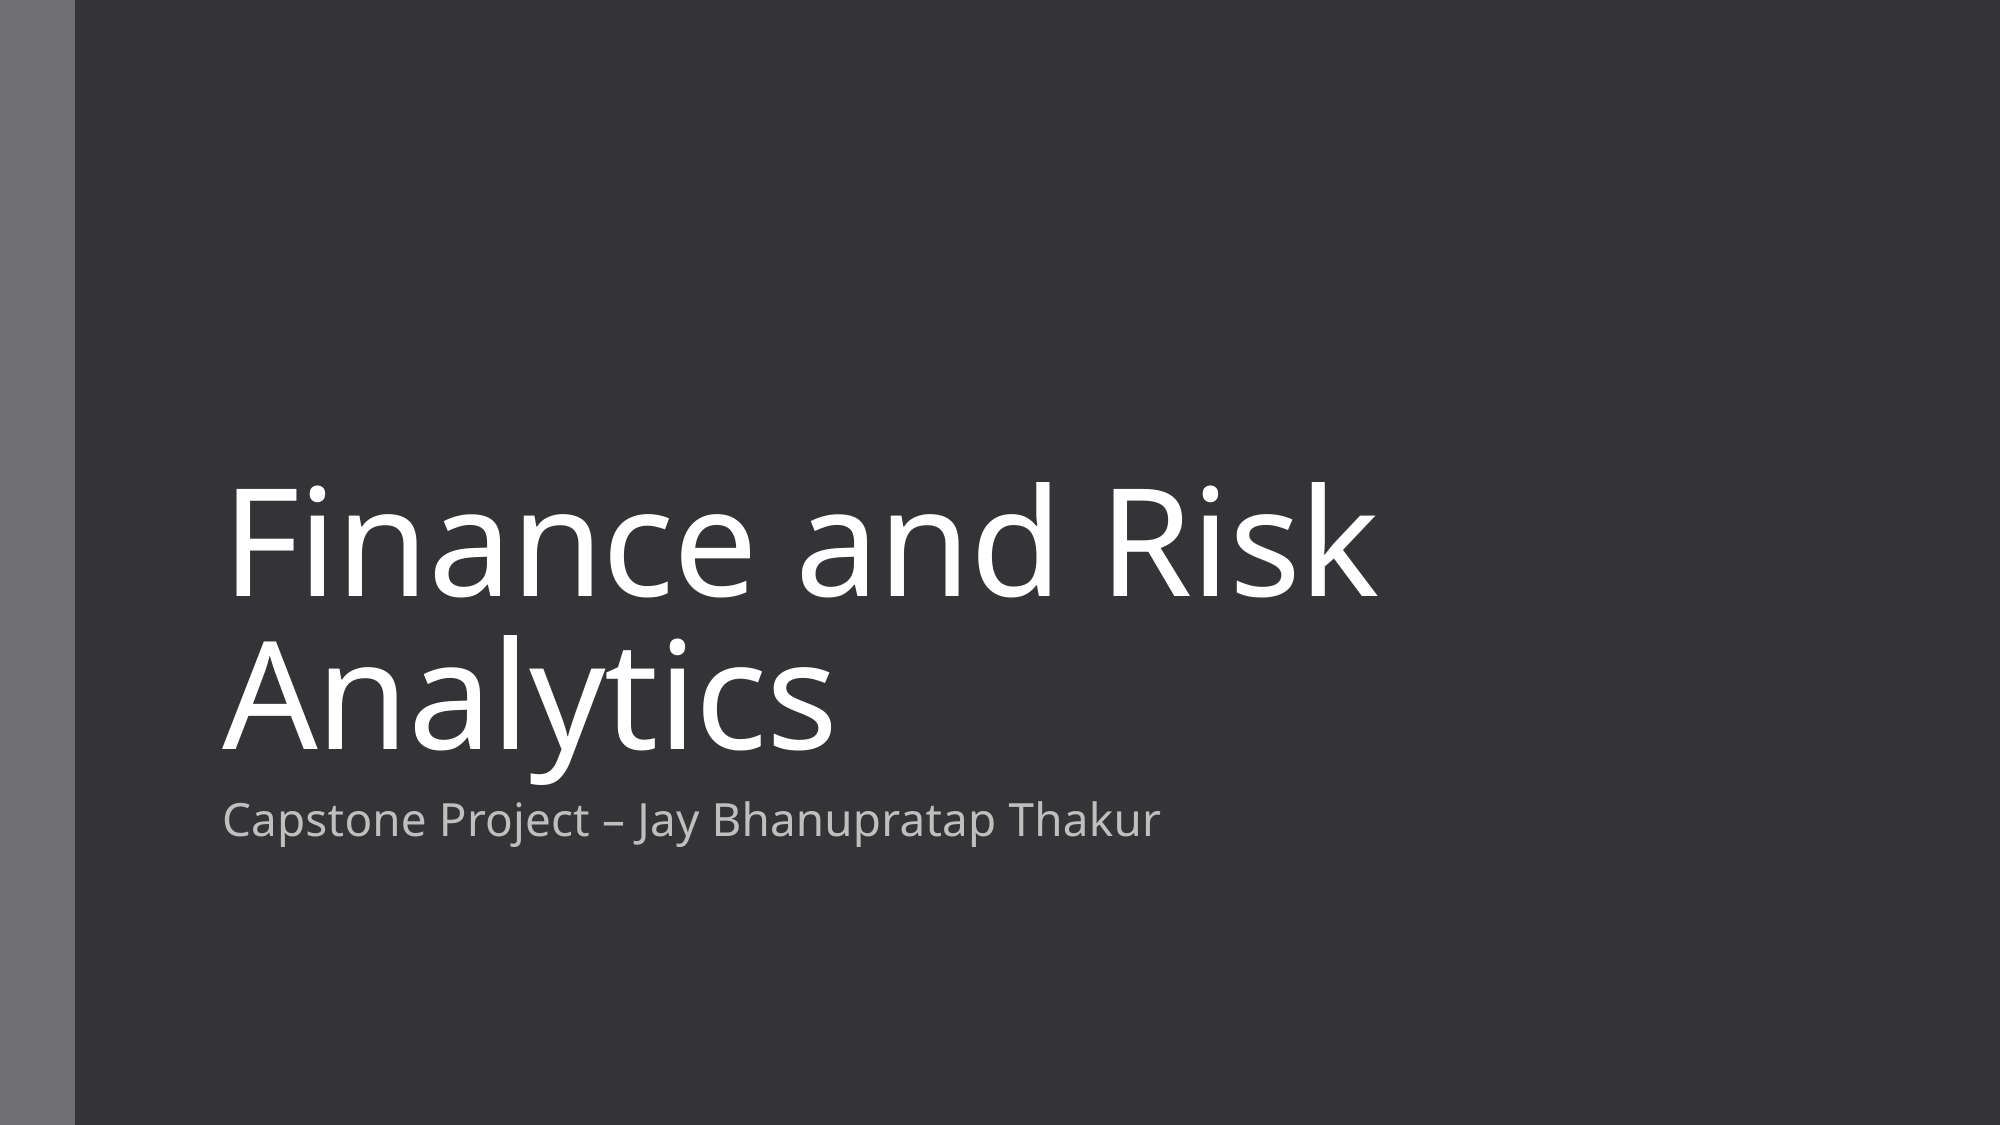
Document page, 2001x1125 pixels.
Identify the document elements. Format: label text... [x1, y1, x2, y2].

subtitle Capstone Project – Jay Bhanupratap Thakur [206, 787, 1752, 1065]
title Finance and Risk Analytics [206, 124, 1752, 787]
